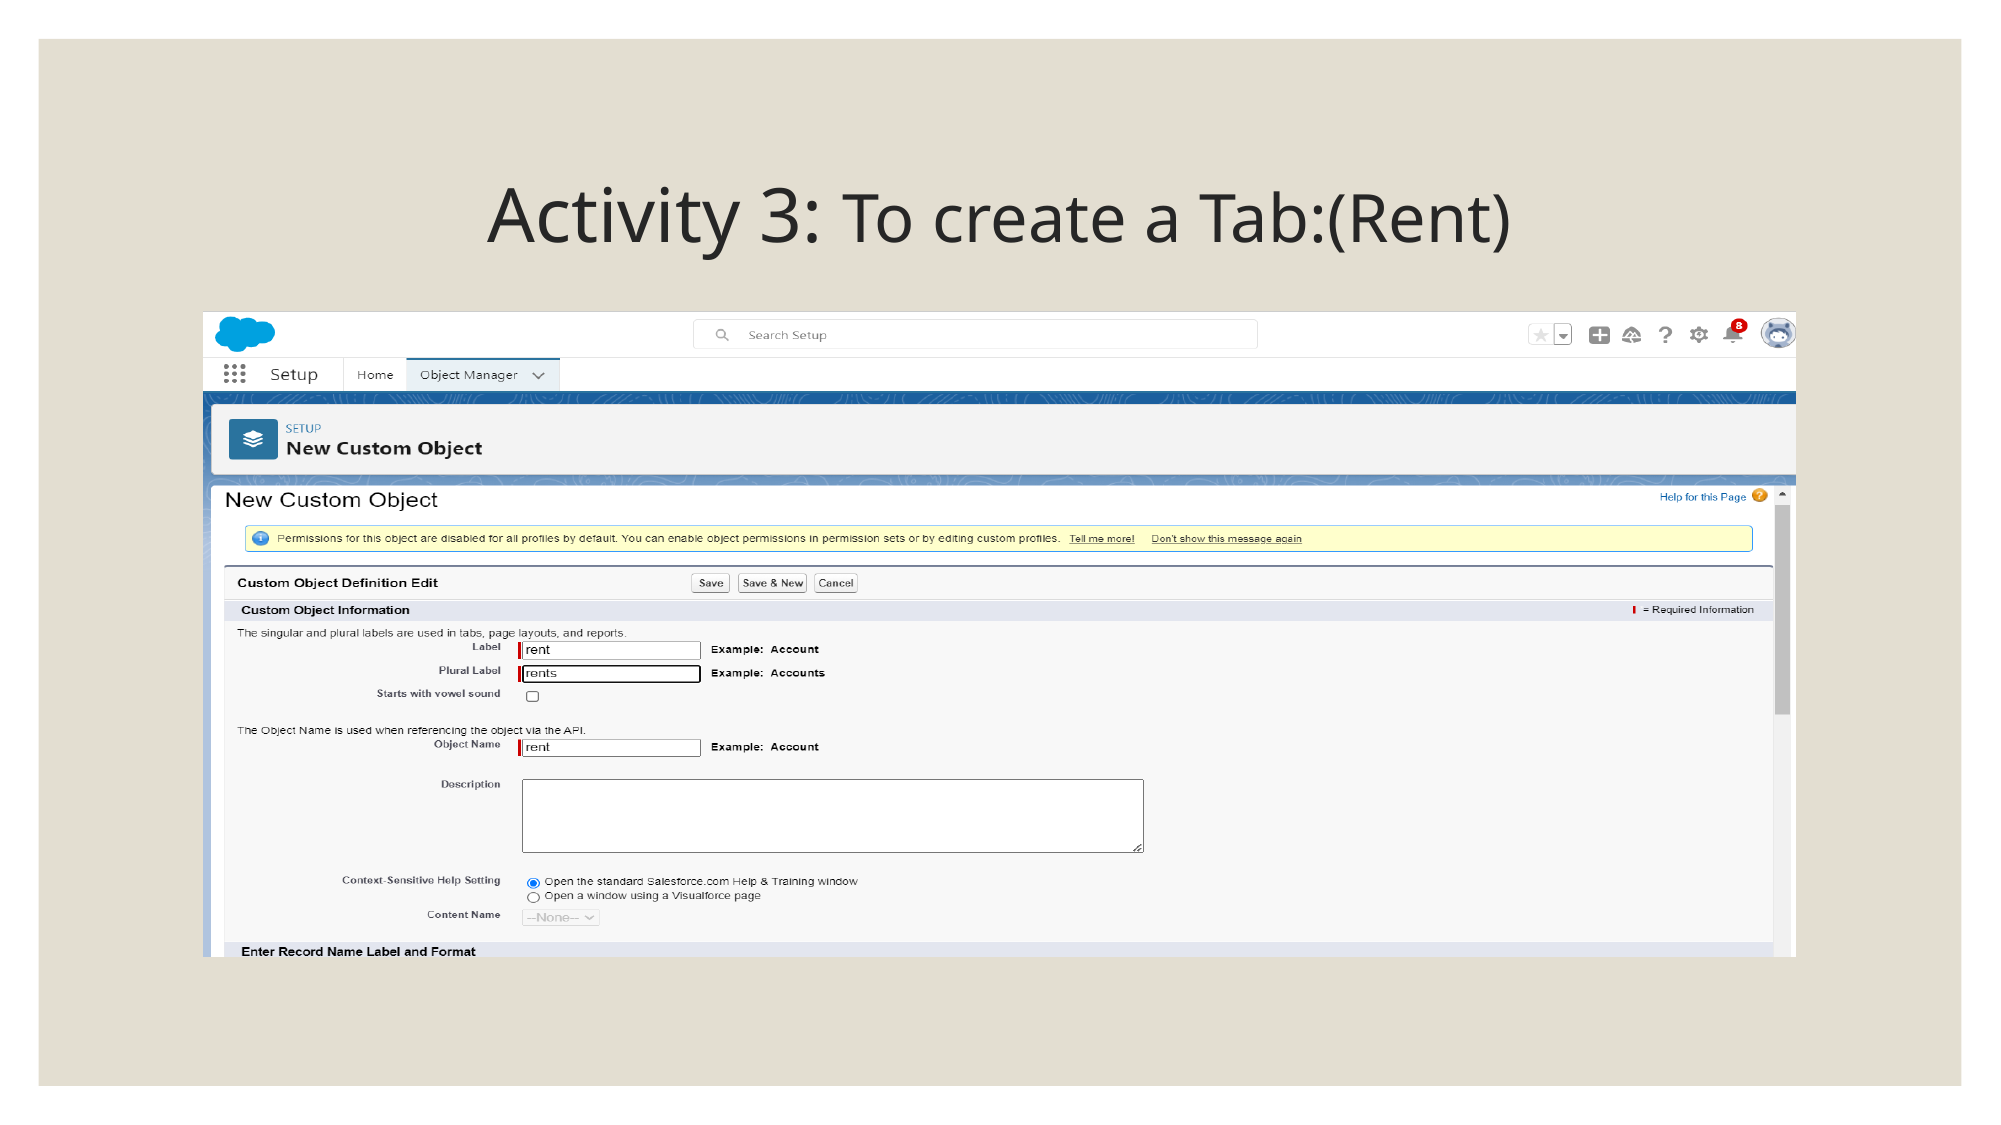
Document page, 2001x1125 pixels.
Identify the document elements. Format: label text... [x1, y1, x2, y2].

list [203, 311, 1796, 957]
title Activity 3: To create a Tab:(Rent) [174, 105, 1825, 331]
